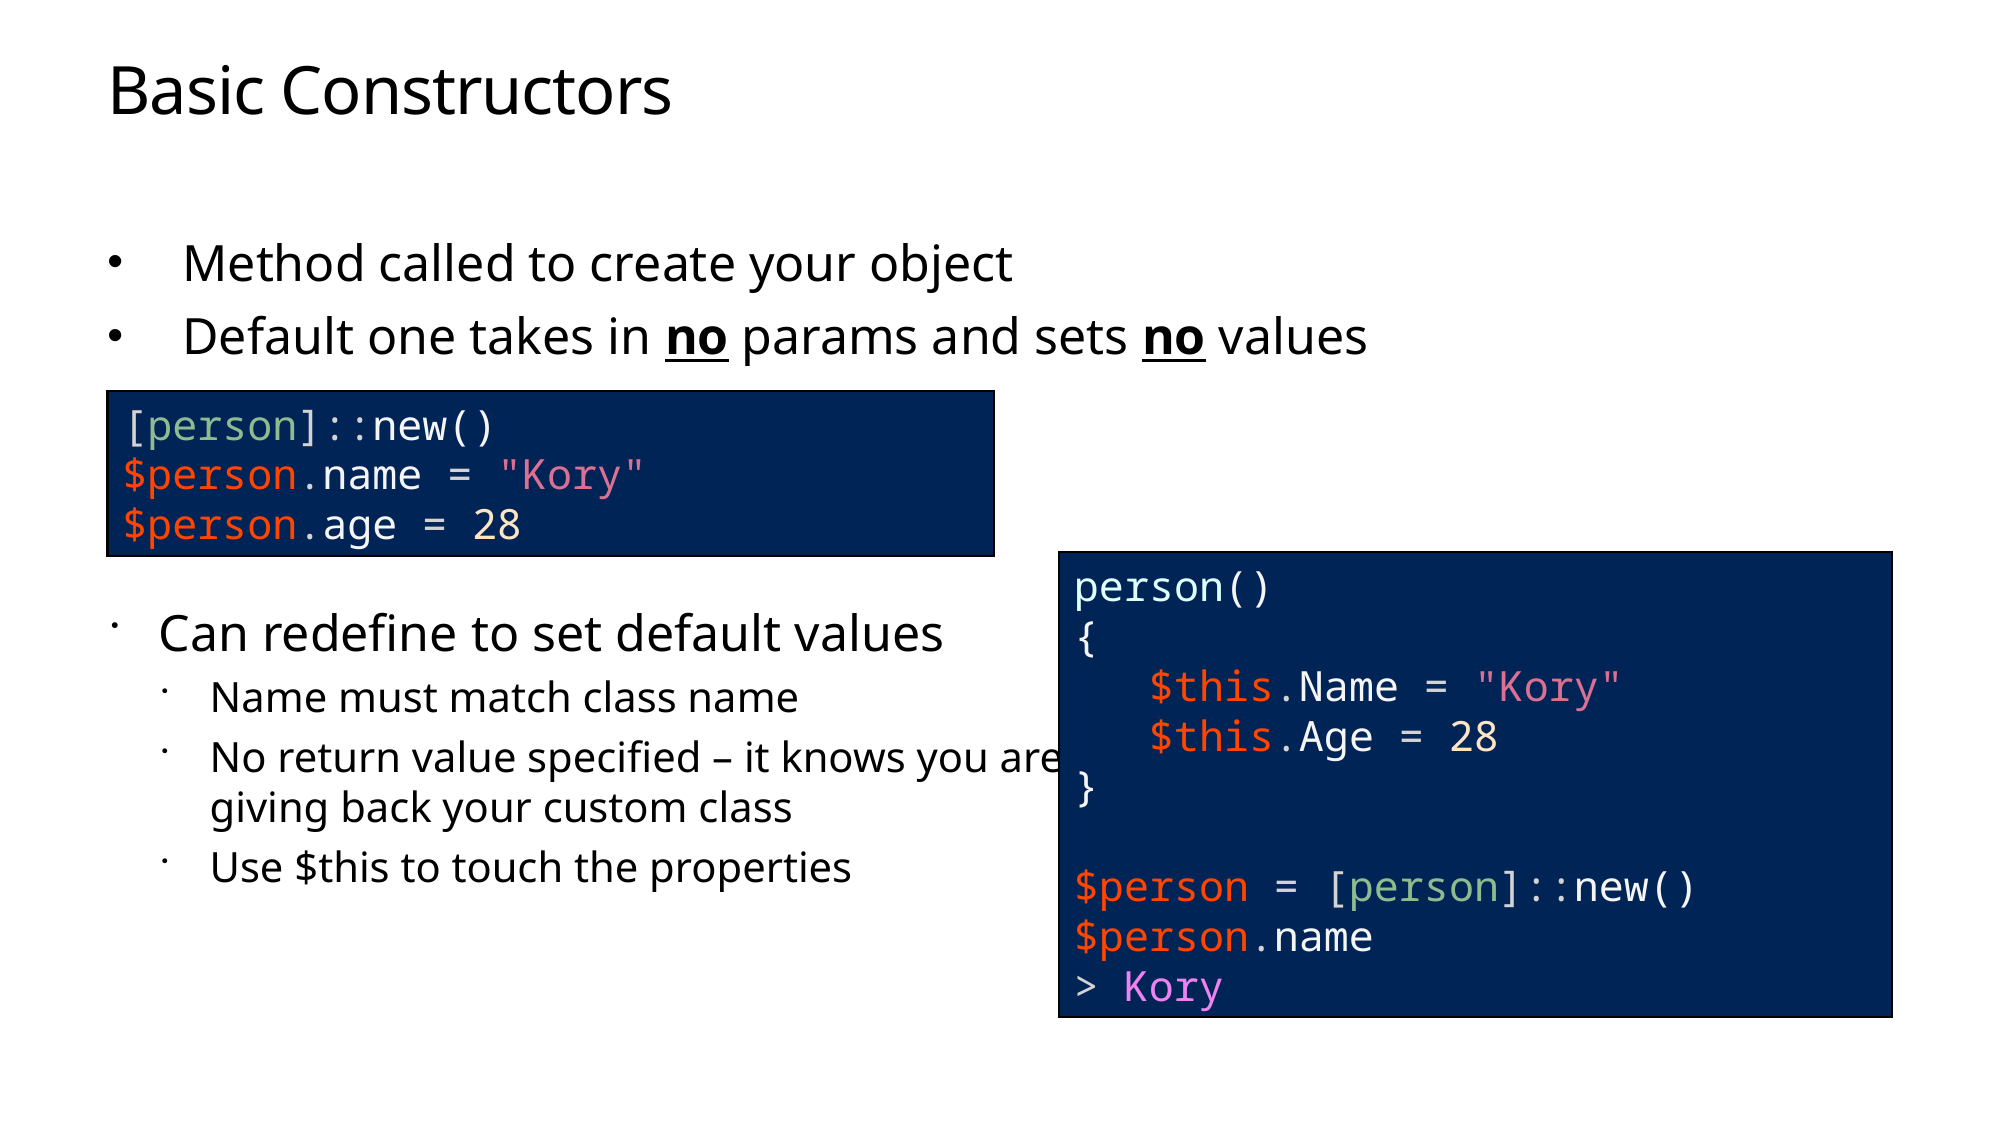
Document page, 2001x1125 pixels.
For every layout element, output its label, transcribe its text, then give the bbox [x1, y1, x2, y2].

list Method called to create your object Default one takes in no params and sets no values Can redefine to set default values Name must match class name No return value specified – it knows you are giving back your custom class Use $this to touch the properties [107, 230, 1893, 1022]
text_box person() { $this.Name = "Kory" $this.Age = 28 } $person = [person]::new() $person.name > Kory [1058, 551, 1893, 1018]
text_box [person]::new() $person.name = "Kory" $person.age = 28 [106, 390, 995, 557]
title Basic Constructors [107, 52, 1893, 129]
